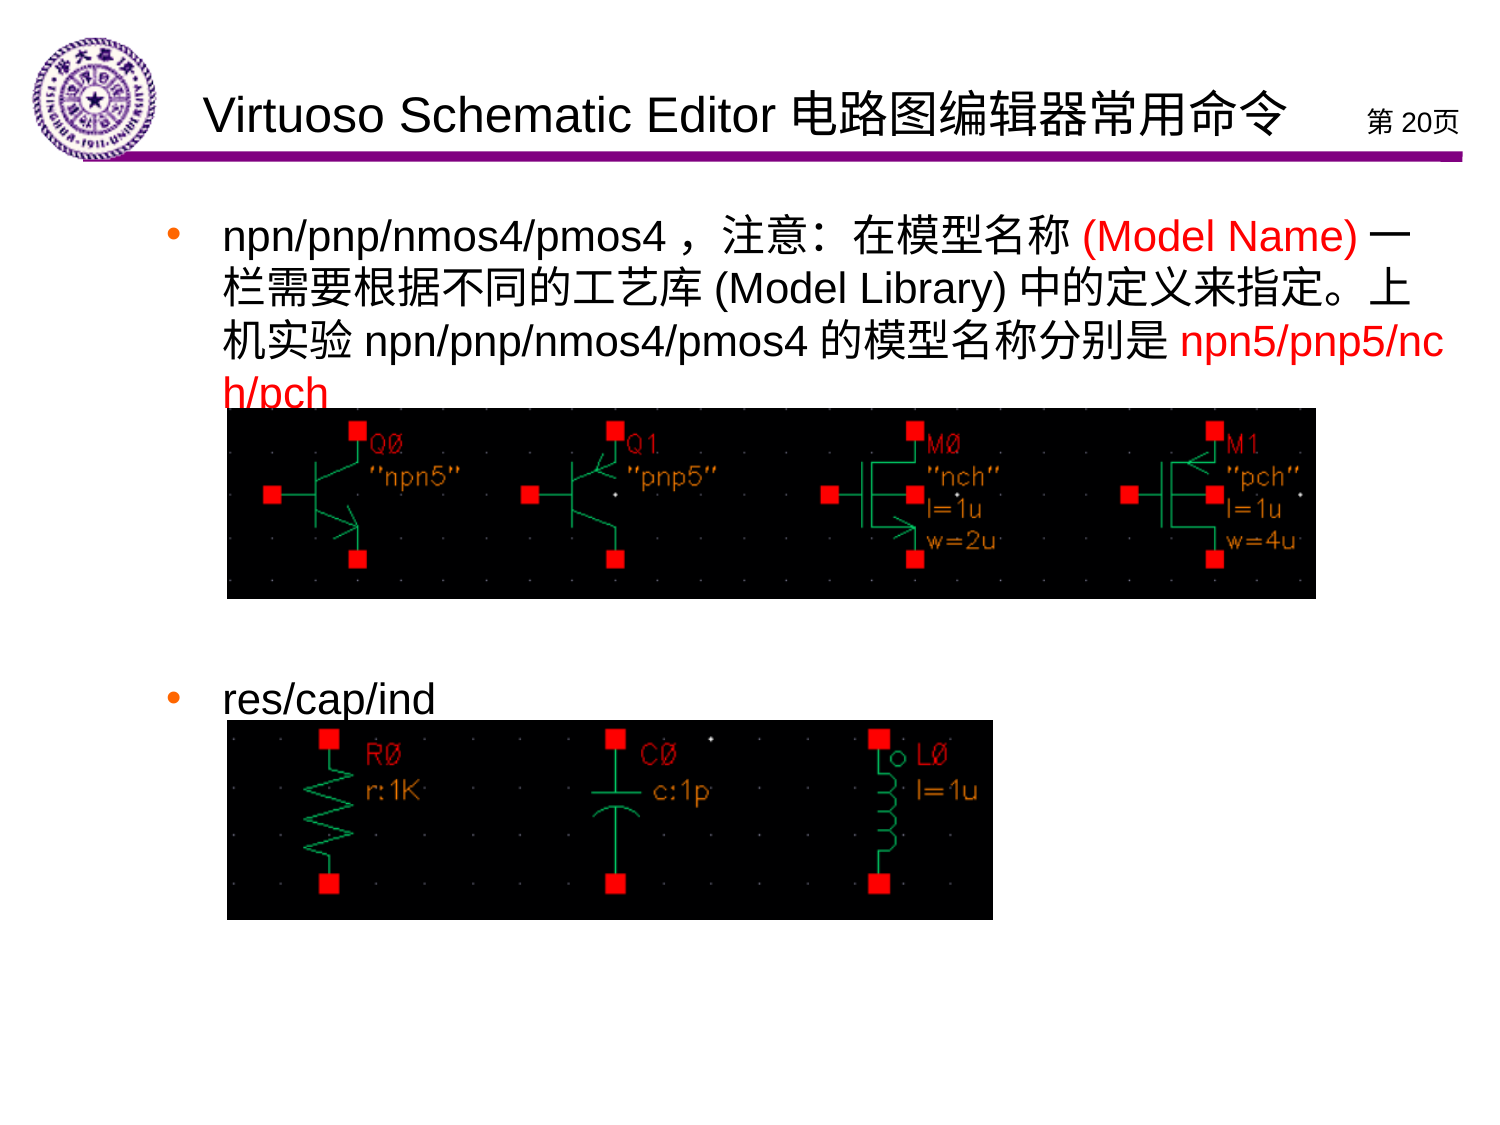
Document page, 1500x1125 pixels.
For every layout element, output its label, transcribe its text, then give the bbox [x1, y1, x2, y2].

slide_number 第20页 [1099, 96, 1476, 176]
picture [227, 720, 993, 920]
picture [227, 407, 1317, 599]
list npn/pnp/nmos4/pmos4，注意：在模型名称(Model Name)一栏需要根据不同的工艺库(Model Library)中的定义来指定。上机实验npn/pnp/nmos4/pmos4的模型名称分别是npn5/pnp5/nch/pch res/cap/ind [62, 199, 1463, 989]
title Virtuoso Schematic Editor电路图编辑器常用命令 [187, 62, 1307, 163]
picture [31, 24, 163, 172]
